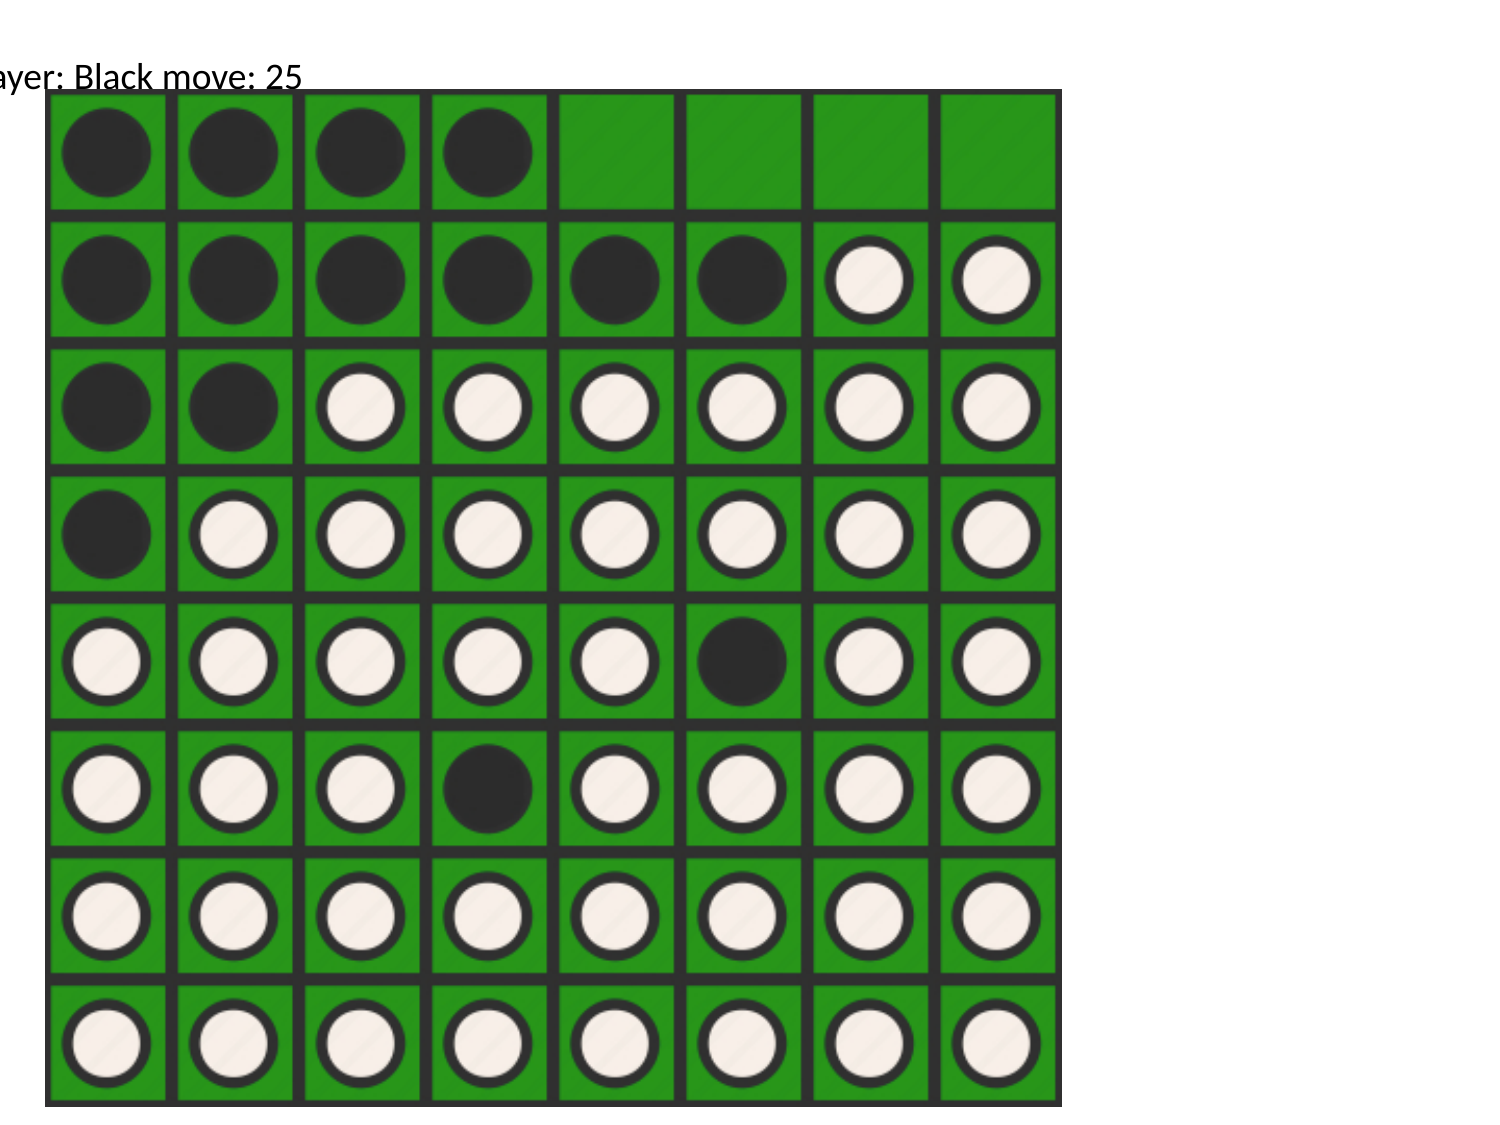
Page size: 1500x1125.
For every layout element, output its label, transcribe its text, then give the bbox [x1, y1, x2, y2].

picture [44, 89, 1062, 1107]
text_box turn: 61 player: Black move: 25 [0, 44, 319, 105]
